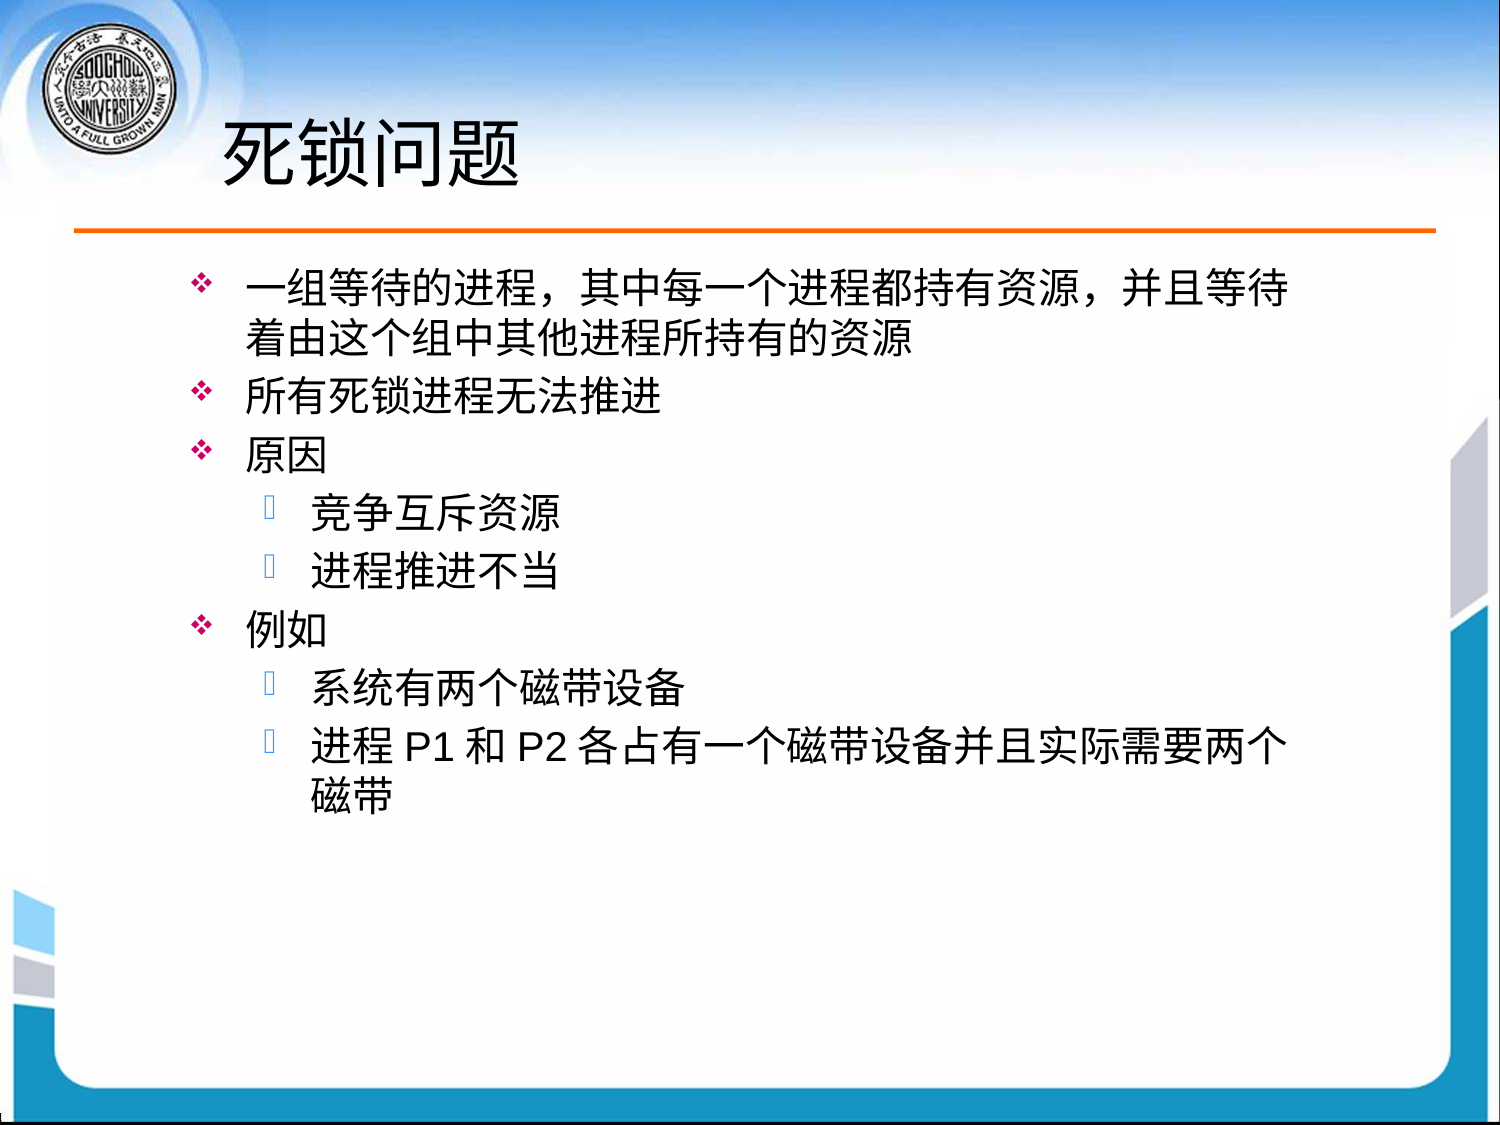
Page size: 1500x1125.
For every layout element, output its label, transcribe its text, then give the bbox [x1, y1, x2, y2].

list 一组等待的进程，其中每一个进程都持有资源，并且等待着由这个组中其他进程所持有的资源 所有死锁进程无法推进 原因 竞争互斥资源 进程推进不当 例如 系统有两个磁带设备 进程P1和P2各占有一个磁带设备并且实际需要两个磁带 [173, 254, 1328, 1044]
title 死锁问题 [206, 101, 1428, 202]
picture [0, 0, 1500, 1125]
